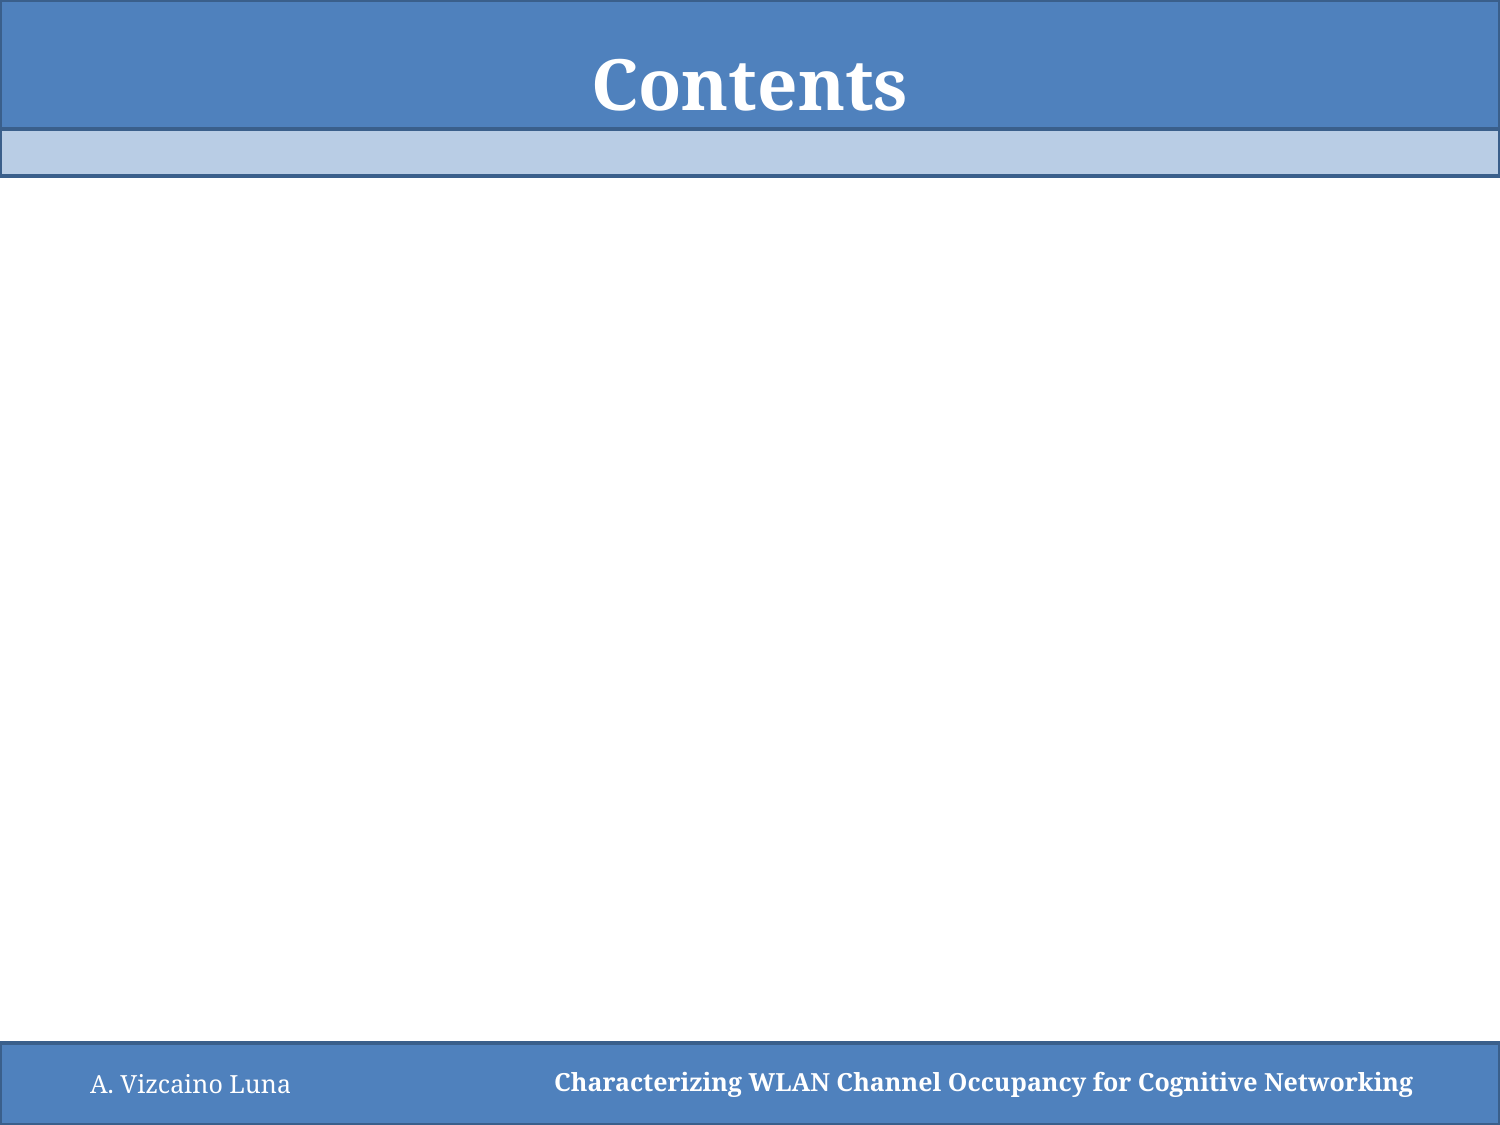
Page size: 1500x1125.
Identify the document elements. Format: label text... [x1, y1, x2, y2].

footer Characterizing WLAN Channel Occupancy for Cognitive Networking [512, 1053, 1430, 1114]
slide_number A. Vizcaino Luna [75, 1053, 425, 1114]
title Contents [75, 0, 1425, 176]
